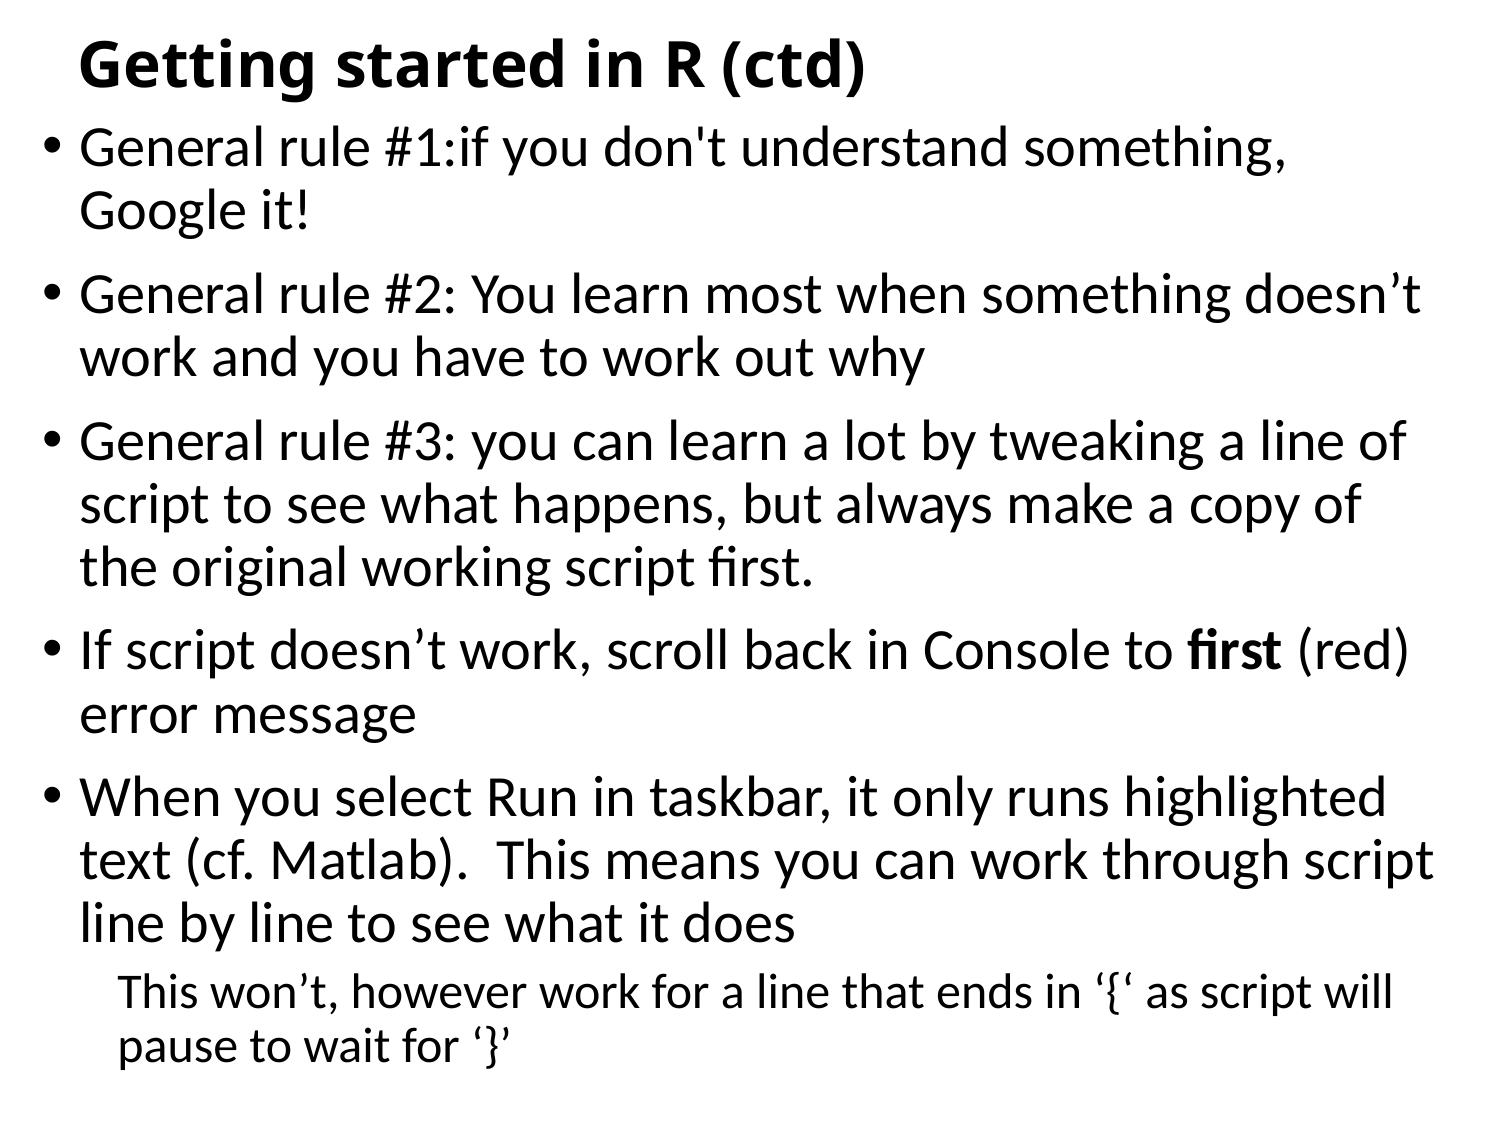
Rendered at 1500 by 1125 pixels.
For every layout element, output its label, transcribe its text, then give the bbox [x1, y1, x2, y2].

list General rule #1:if you don't understand something, Google it! General rule #2: You learn most when something doesn’t work and you have to work out why General rule #3: you can learn a lot by tweaking a line of script to see what happens, but always make a copy of the original working script first. If script doesn’t work, scroll back in Console to first (red) error message When you select Run in taskbar, it only runs highlighted text (cf. Matlab). This means you can work through script line by line to see what it does This won’t, however work for a line that ends in ‘{‘ as script will pause to wait for ‘}’ [27, 109, 1458, 823]
title Getting started in R (ctd) [62, 24, 1356, 109]
